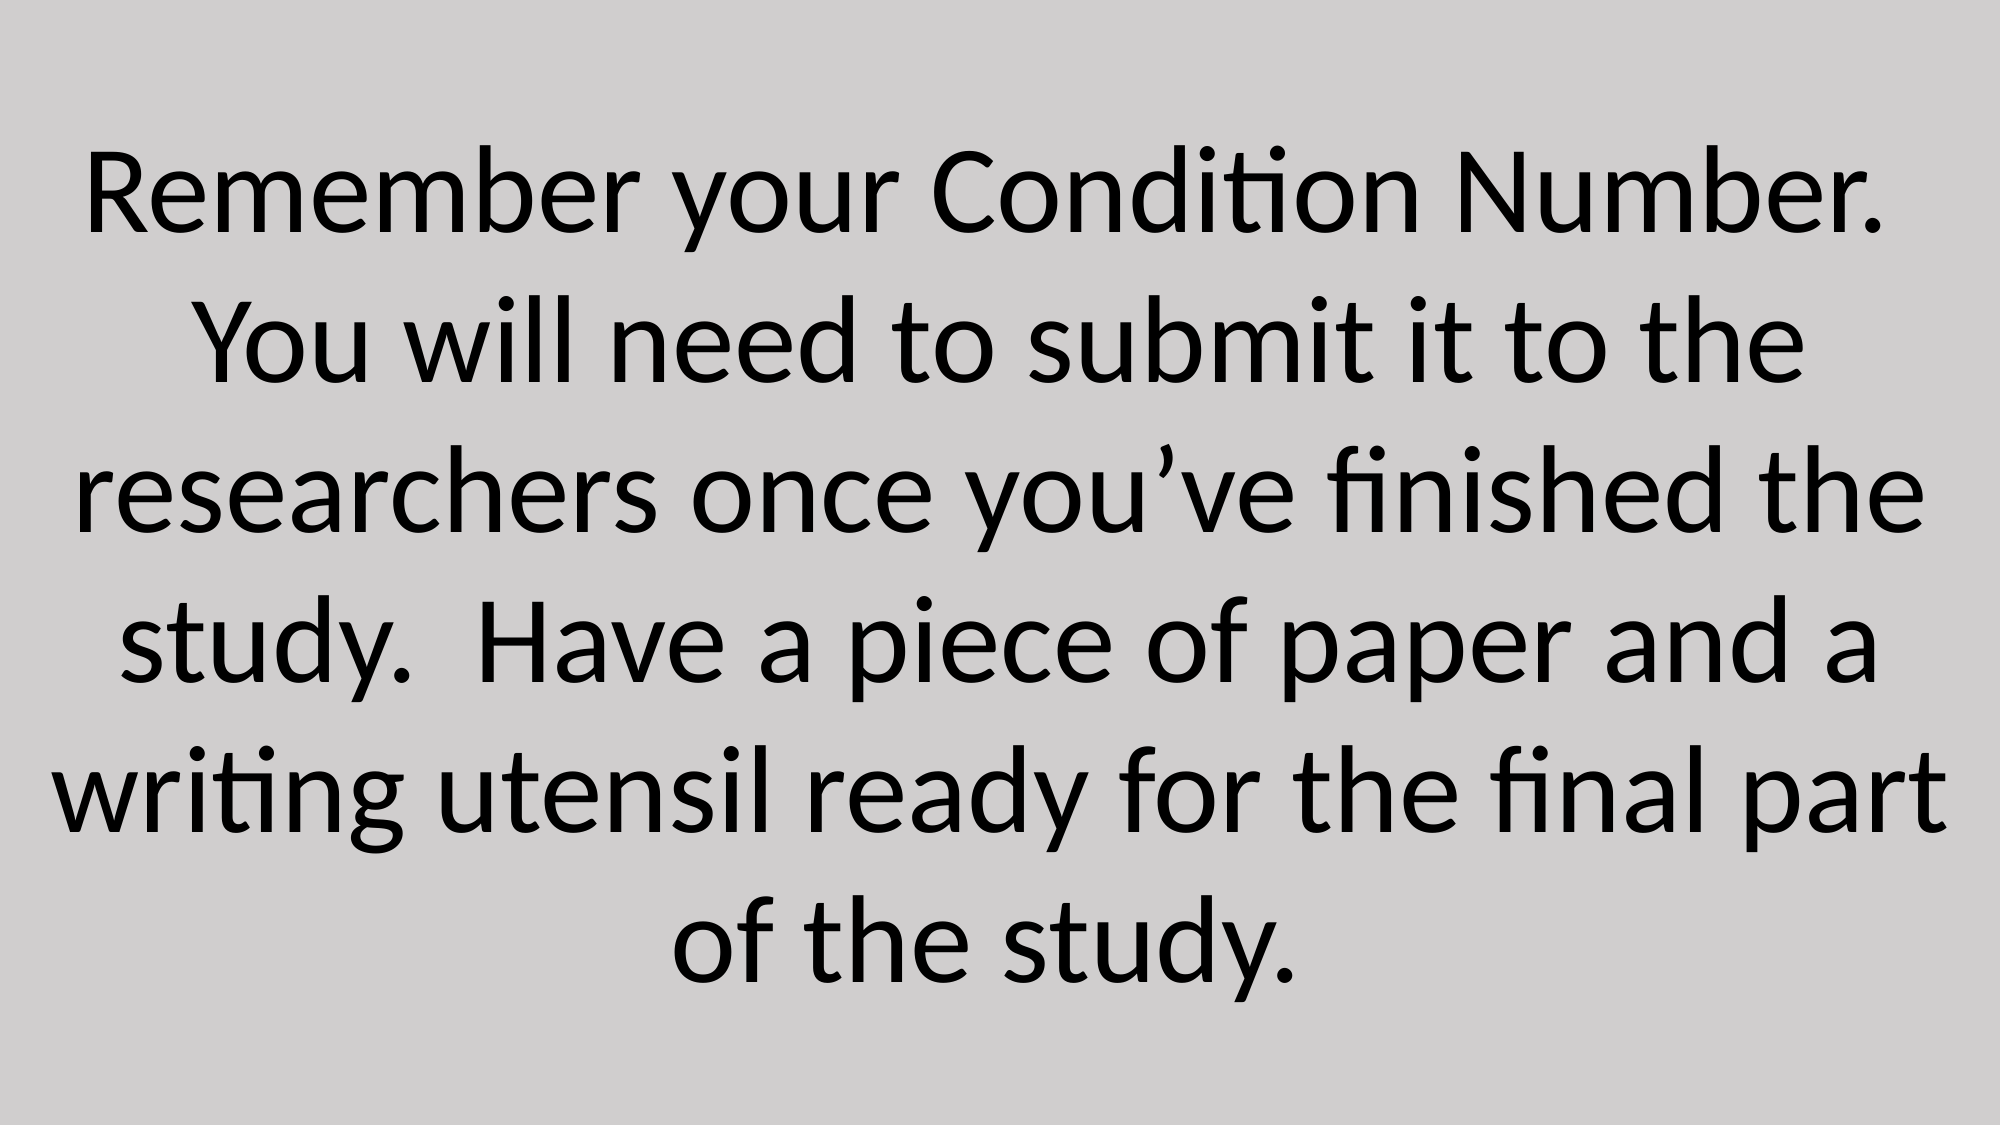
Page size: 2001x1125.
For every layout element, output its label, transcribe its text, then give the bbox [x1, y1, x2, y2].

text_box Remember your Condition Number. You will need to submit it to the researchers once you’ve finished the study. Have a piece of paper and a writing utensil ready for the final part of the study. [0, 100, 2000, 1016]
